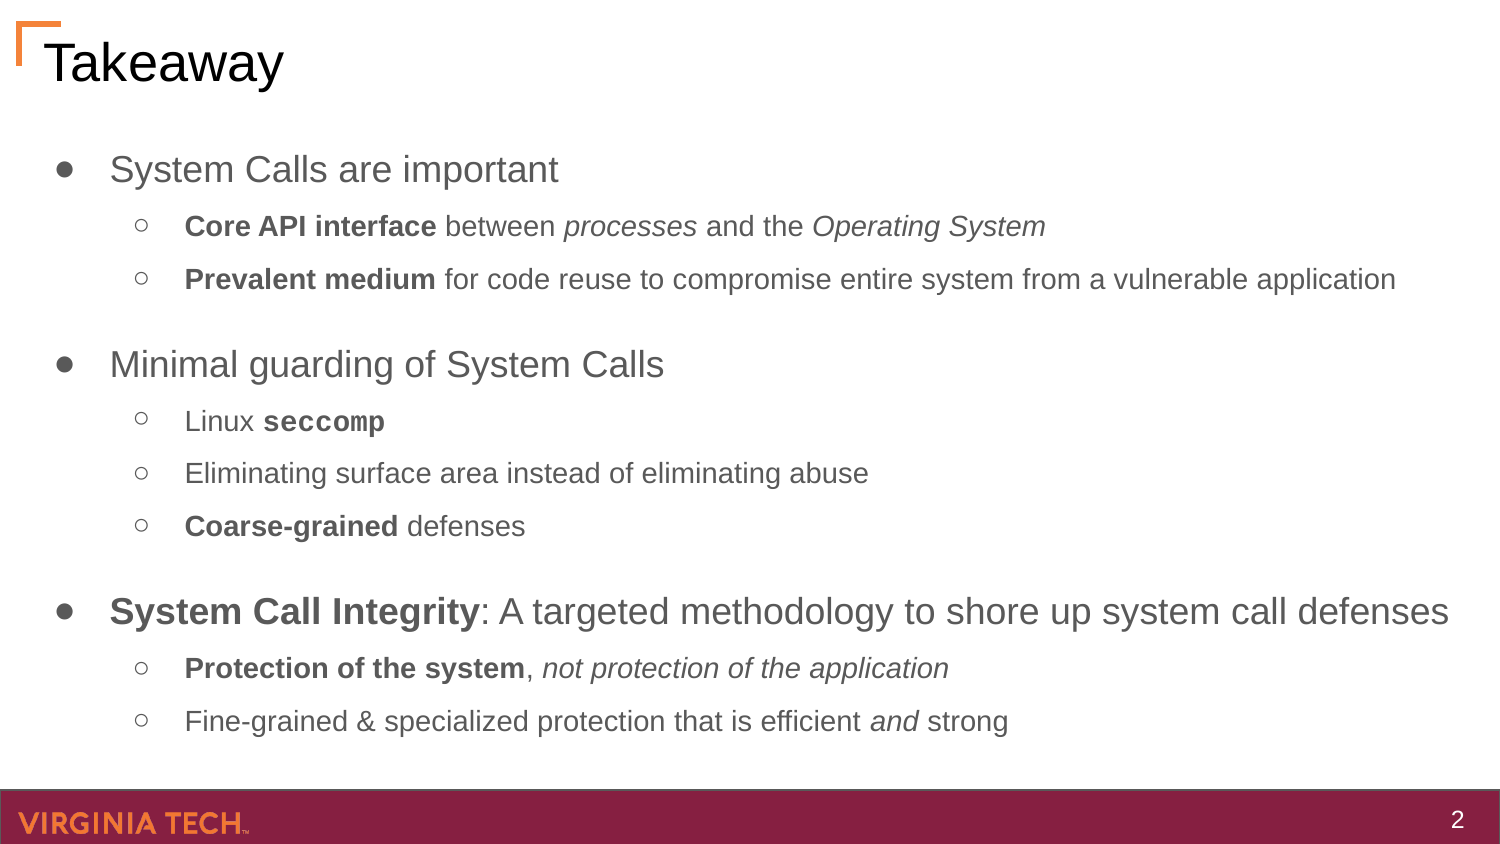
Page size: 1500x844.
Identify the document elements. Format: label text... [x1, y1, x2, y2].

title Takeaway [28, 12, 1468, 107]
picture [16, 21, 28, 66]
slide_number ‹#› [1389, 791, 1480, 844]
picture [18, 812, 249, 834]
list System Calls are important Core API interface between processes and the Operating System Prevalent medium for code reuse to compromise entire system from a vulnerable application Minimal guarding of System Calls Linux seccomp Eliminating surface area instead of eliminating abuse Coarse-grained defenses System Call Integrity: A targeted methodology to shore up system call defenses Protection of the system, not protection of the application Fine-grained & specialized protection that is efficient and strong [28, 117, 1495, 813]
